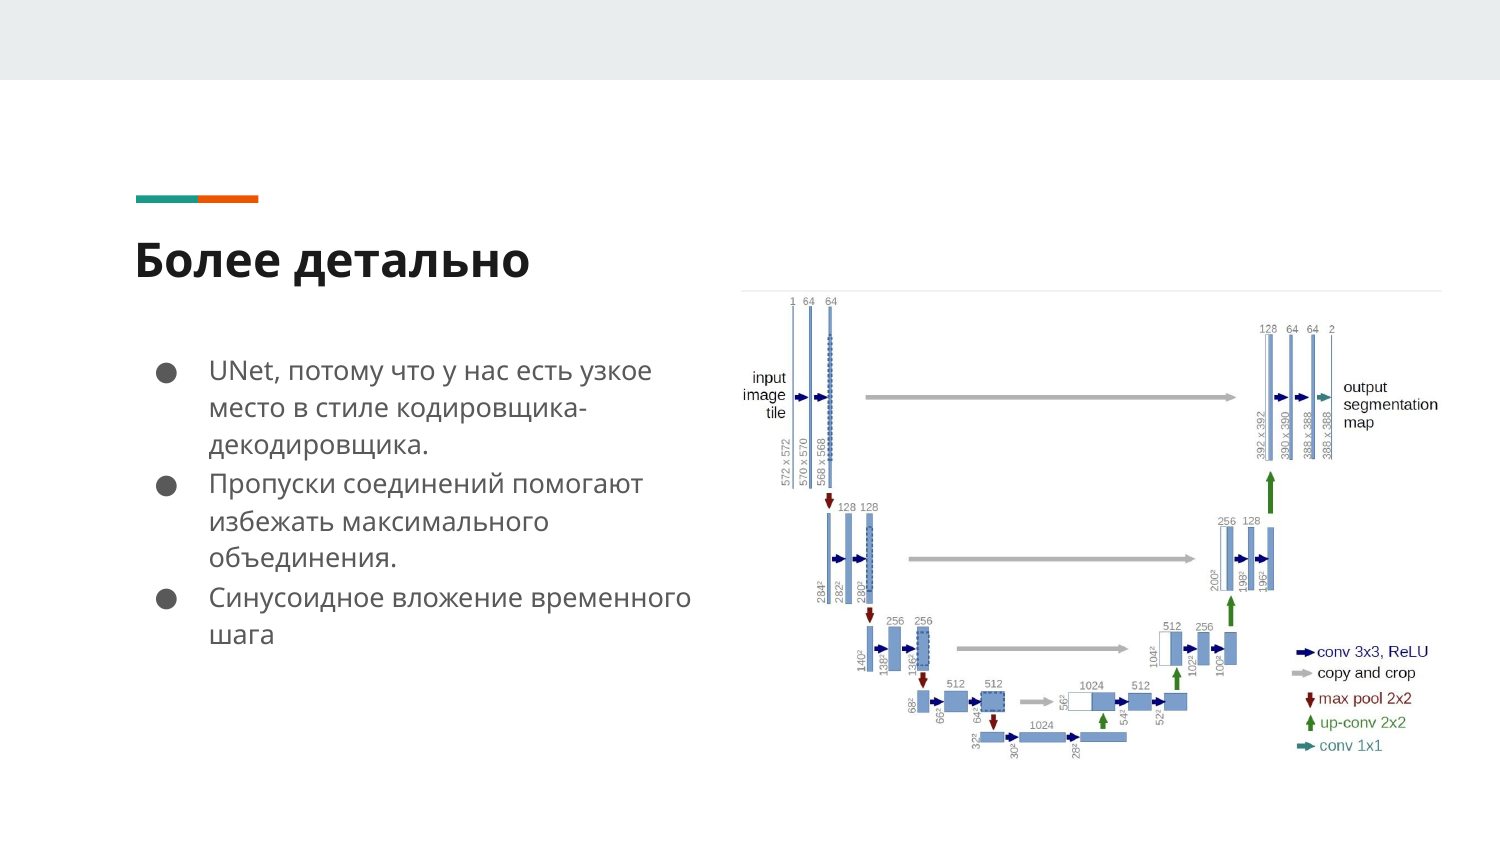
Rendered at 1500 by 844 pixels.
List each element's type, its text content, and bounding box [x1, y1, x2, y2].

text_box UNet, потому что у нас есть узкое место в стиле кодировщика-декодировщика. Пропуски соединений помогают избежать максимального объединения. Синусоидное вложение временного шага [152, 347, 726, 650]
title Более детально [131, 226, 625, 371]
picture [741, 290, 1442, 761]
